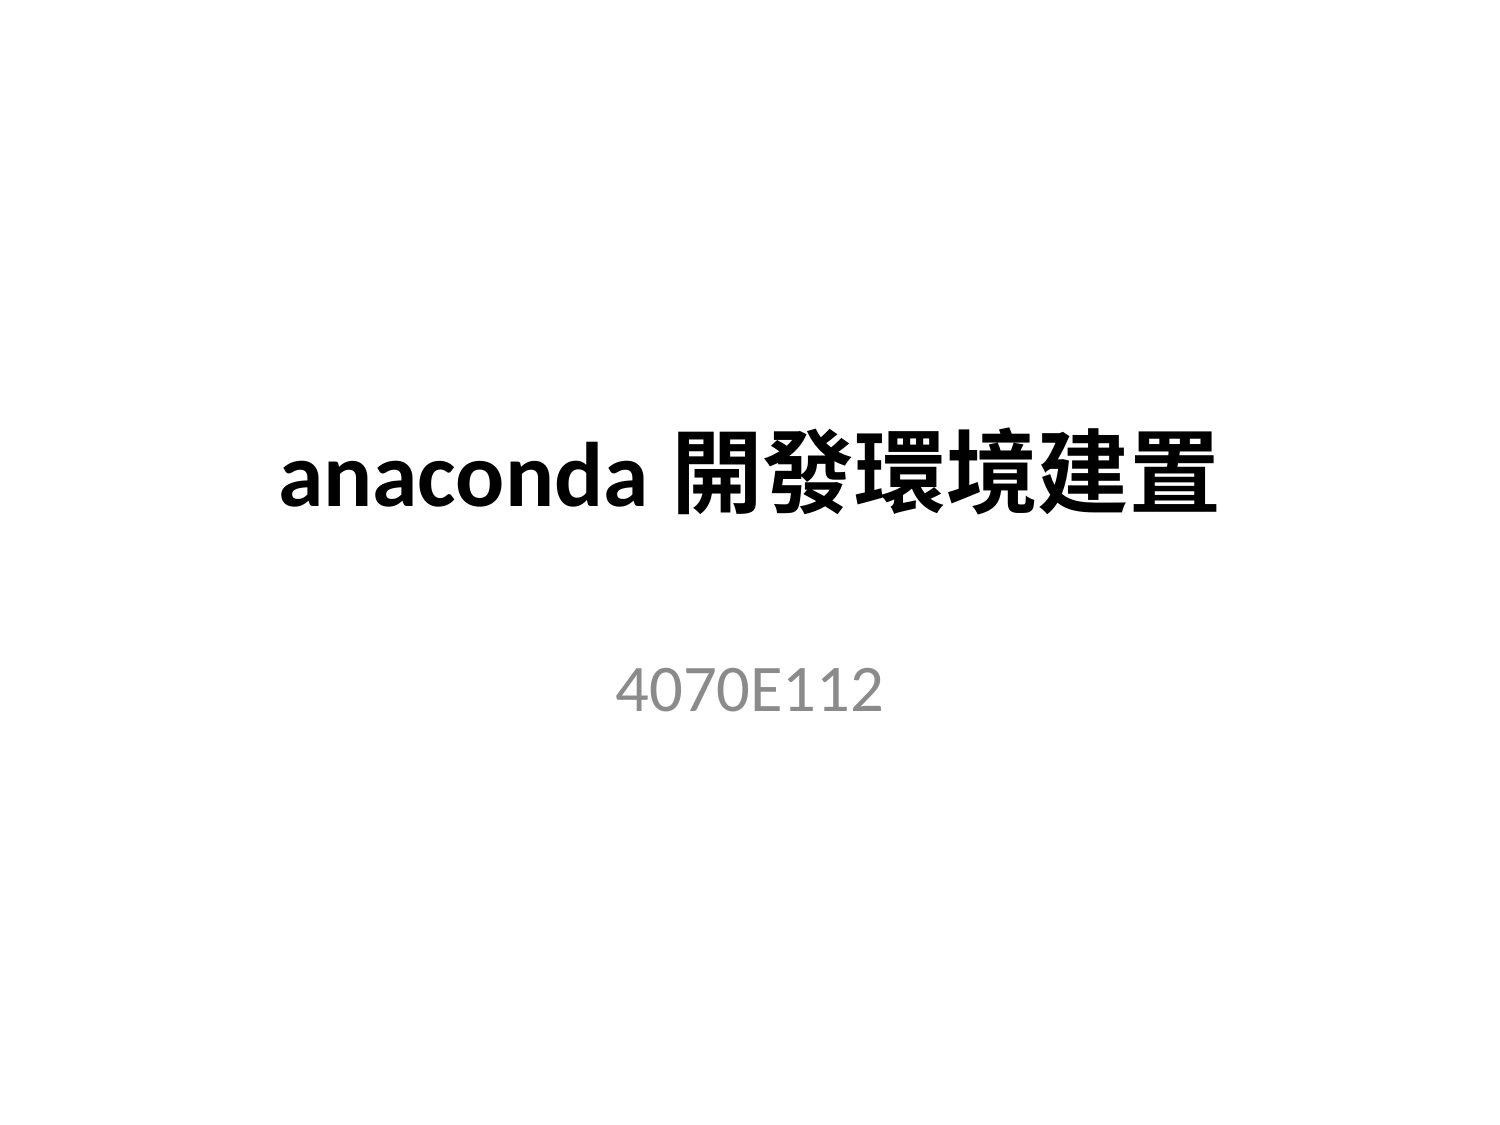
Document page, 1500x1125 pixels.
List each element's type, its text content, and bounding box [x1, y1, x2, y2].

title anaconda開發環境建置 [112, 349, 1388, 591]
subtitle 4070E112 [225, 637, 1275, 925]
